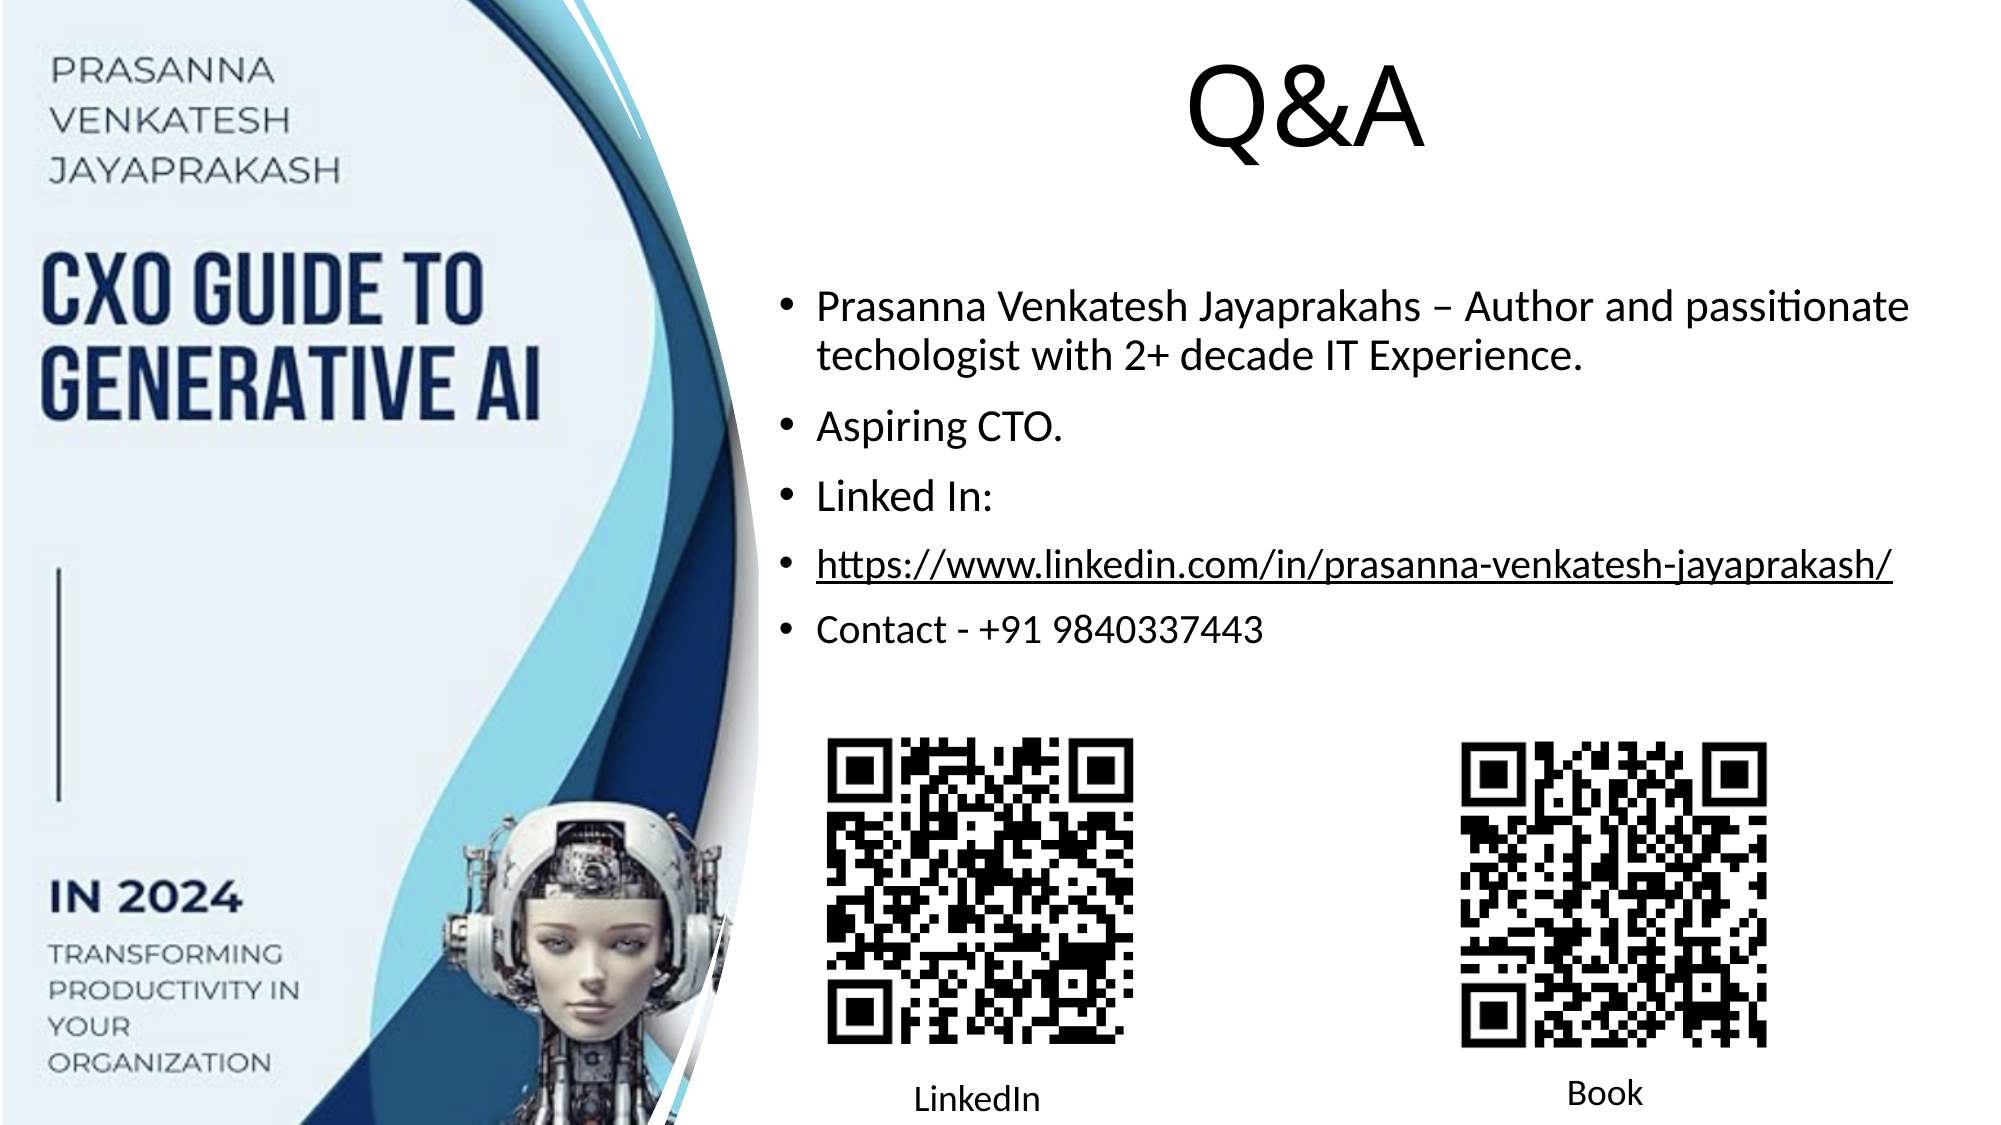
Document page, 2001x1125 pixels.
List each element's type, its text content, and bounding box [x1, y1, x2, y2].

picture [0, 0, 764, 1125]
title Q&A [869, 22, 1895, 179]
picture [804, 726, 1155, 1067]
list Prasanna Venkatesh Jayaprakahs – Author and passitionate techologist with 2+ decade IT Experience. Aspiring CTO. Linked In: https://www.linkedin.com/in/prasanna-venkatesh-jayaprakash/ Contact - +91 9840337443 [764, 274, 2000, 969]
text_box LinkedIn [830, 1067, 1125, 1125]
text_box Book [1458, 1060, 1753, 1121]
picture [1442, 728, 1778, 1058]
